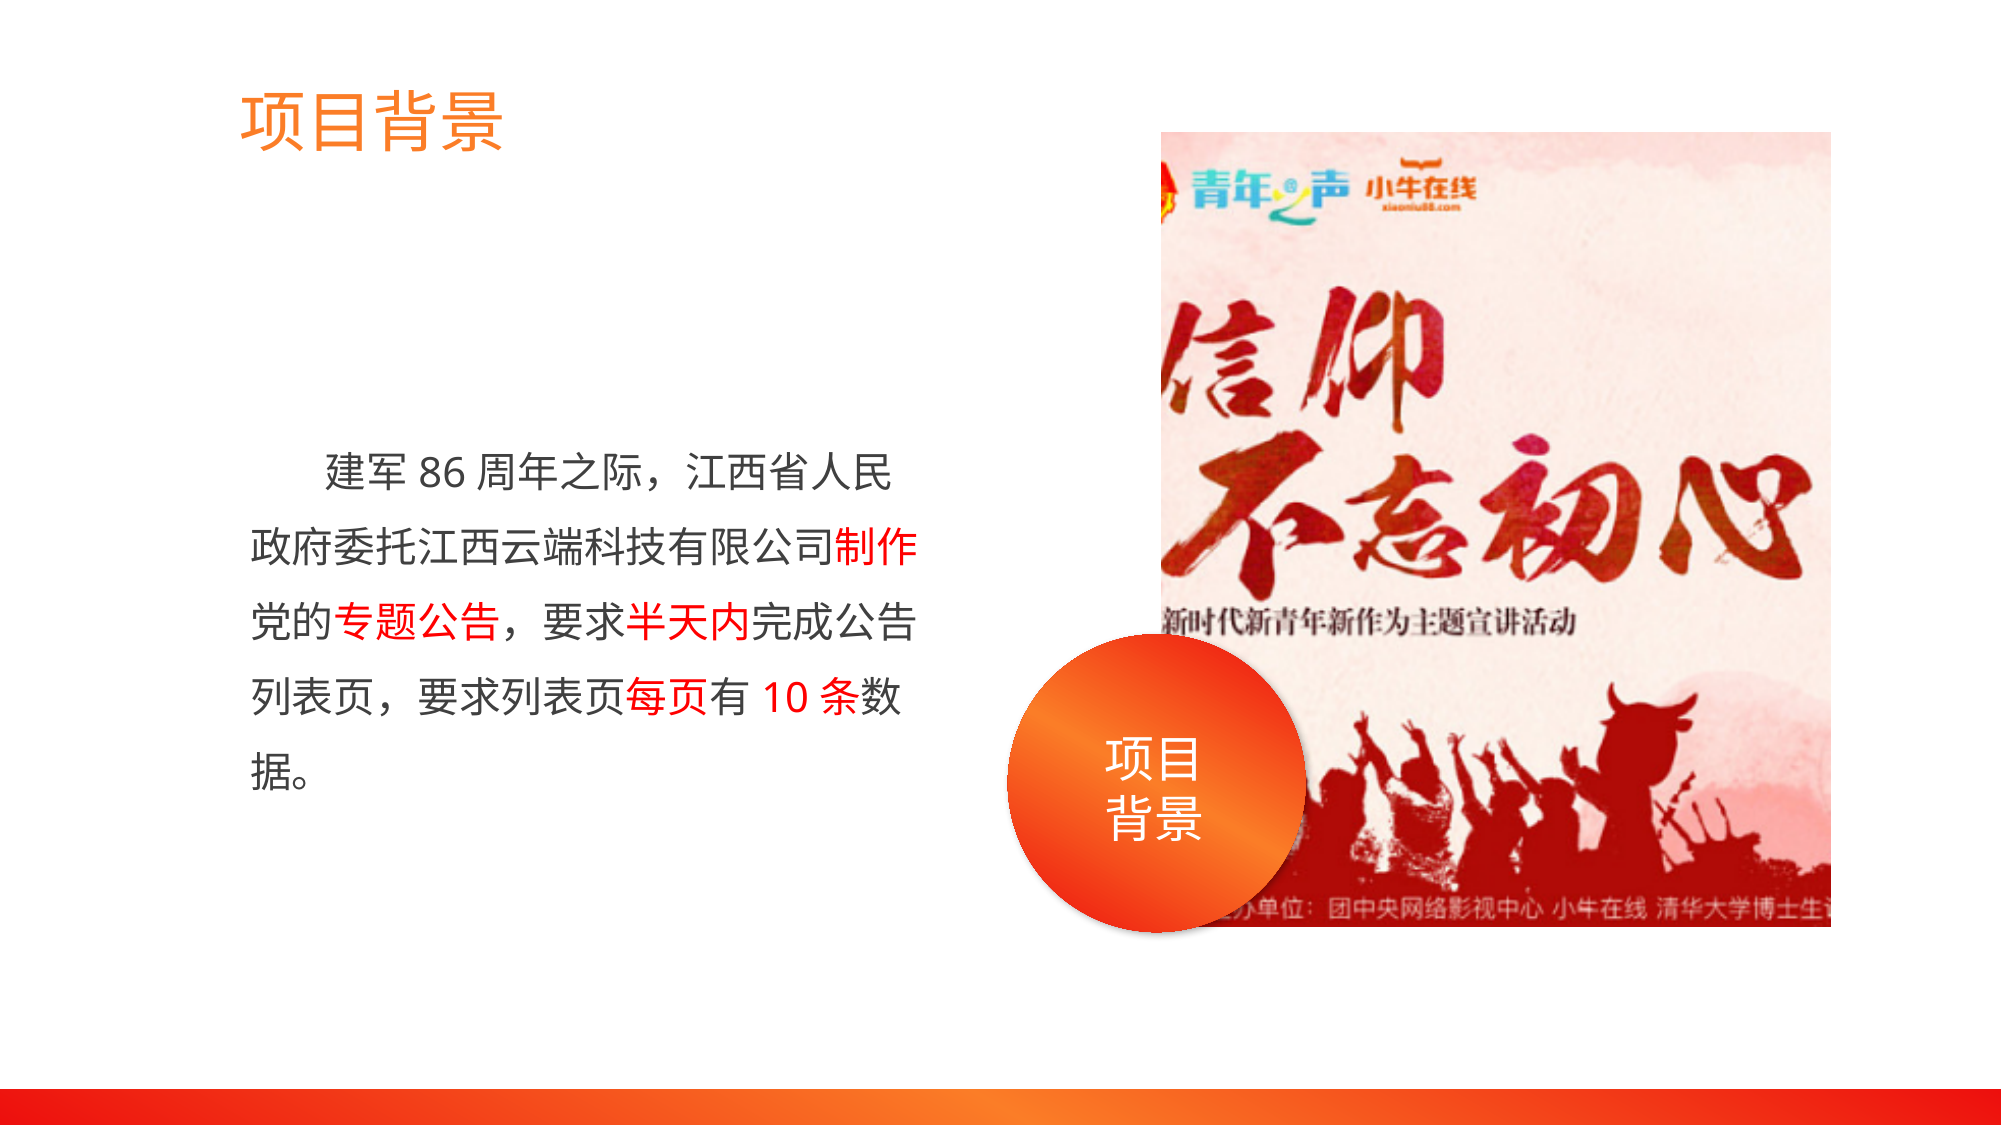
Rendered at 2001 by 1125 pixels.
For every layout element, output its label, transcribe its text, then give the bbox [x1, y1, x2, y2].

text_box [0, 1089, 2000, 1125]
text_box 项目 背景 [1089, 719, 1161, 855]
text_box 建军86周年之际，江西省人民政府委托江西云端科技有限公司制作党的专题公告，要求半天内完成公告列表页，要求列表页每页有10条数据。 [235, 413, 939, 804]
picture [1161, 132, 1831, 927]
text_box 项目背景 [224, 72, 708, 168]
text_box [1006, 633, 1200, 934]
